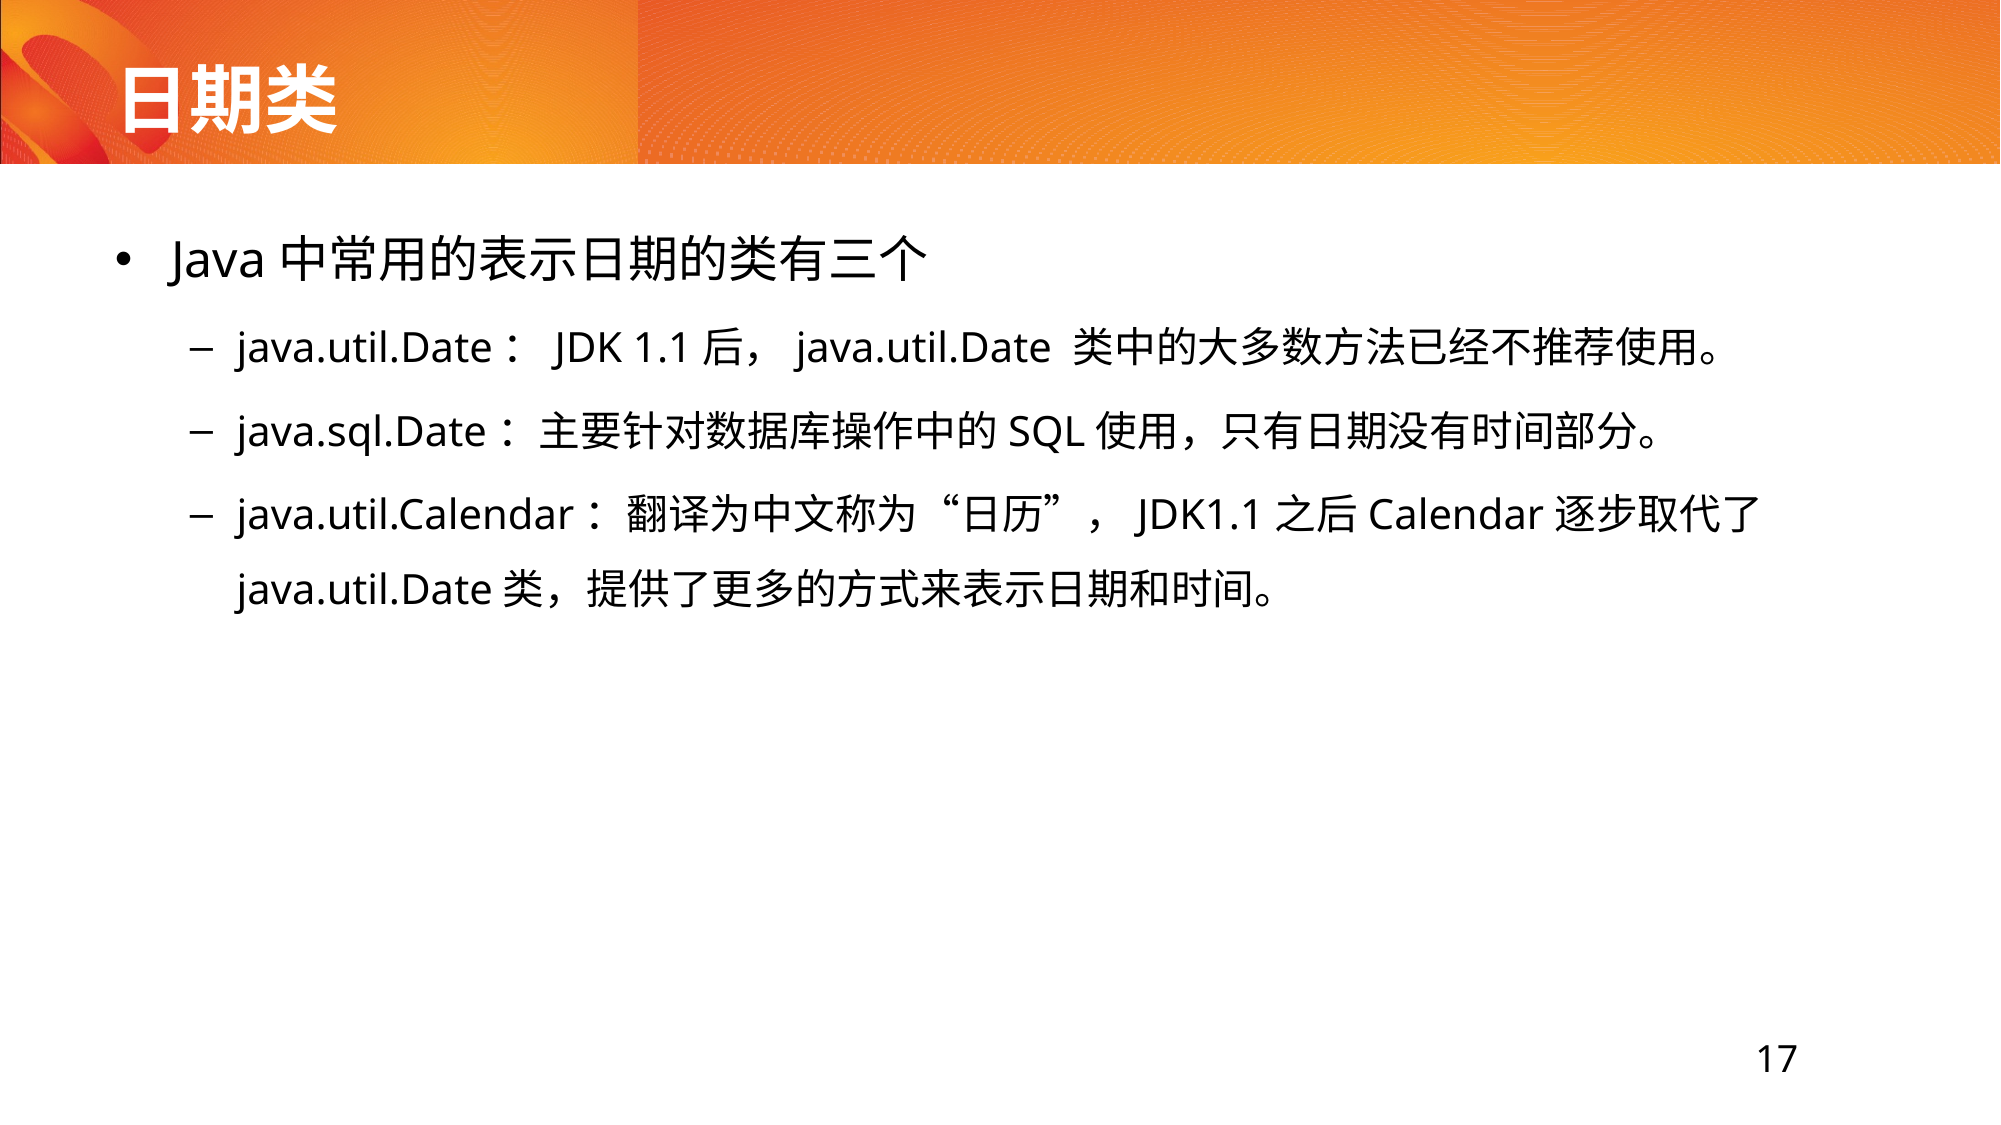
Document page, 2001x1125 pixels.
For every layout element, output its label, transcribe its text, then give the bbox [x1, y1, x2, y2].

picture [0, 0, 2000, 164]
list Java中常用的表示日期的类有三个 java.util.Date：JDK 1.1后，java.util.Date 类中的大多数方法已经不推荐使用。 java.sql.Date：主要针对数据库操作中的SQL使用，只有日期没有时间部分。 java.util.Calendar：翻译为中文称为“日历”，JDK1.1之后Calendar逐步取代了java.util.Date类，提供了更多的方式来表示日期和时间。 [99, 190, 1900, 1005]
title 日期类 [99, 45, 1900, 167]
